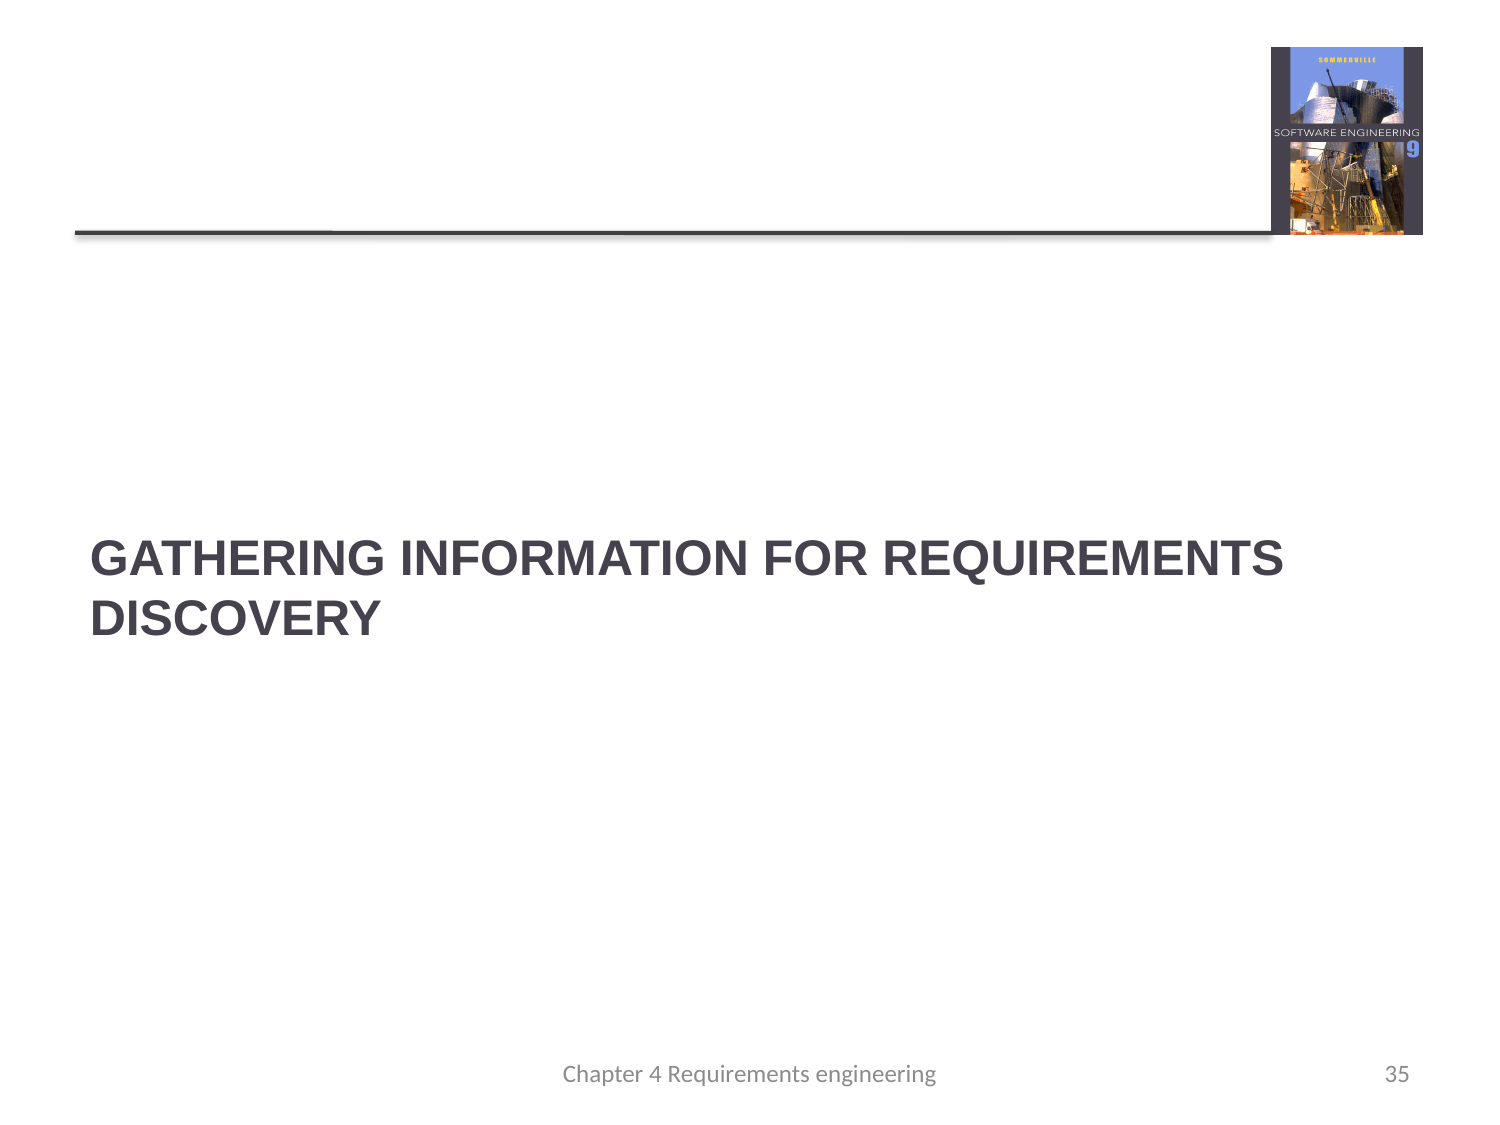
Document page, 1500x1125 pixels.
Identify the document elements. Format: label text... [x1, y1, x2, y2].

list GATHERING INFORMATION FOR REQUIREMENTS DISCOVERY [75, 262, 1425, 1005]
slide_number 35 [1074, 1042, 1425, 1103]
footer Chapter 4 Requirements engineering [512, 1042, 988, 1103]
picture [1271, 47, 1423, 235]
